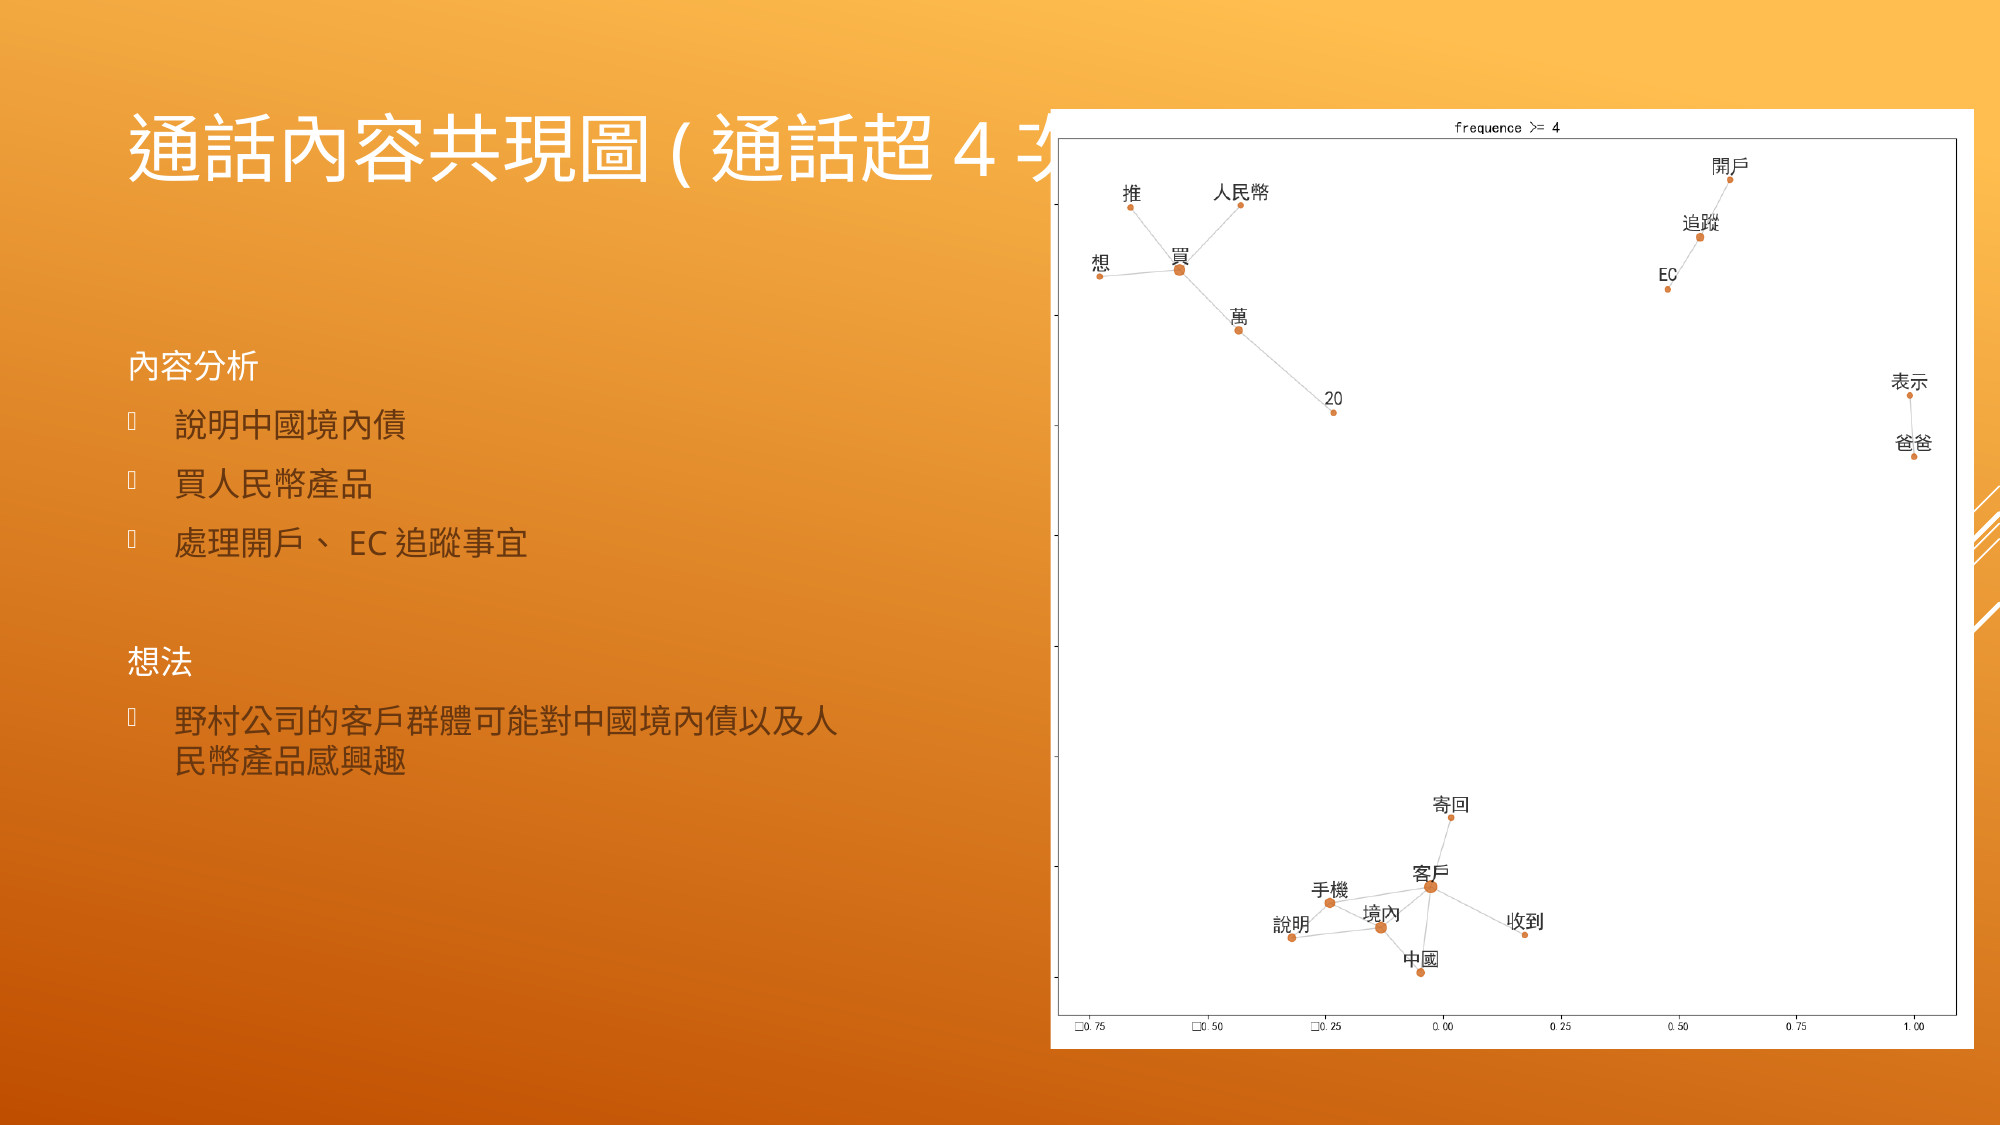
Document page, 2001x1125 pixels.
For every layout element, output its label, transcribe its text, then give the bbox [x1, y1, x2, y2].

picture [1050, 109, 1975, 1050]
title 通話內容共現圖(通話超4次) [112, 53, 1712, 240]
list 內容分析 說明中國境內債 買人民幣產品 處理開戶、EC追蹤事宜 想法 野村公司的客戶群體可能對中國境內債以及人民幣產品感興趣 [112, 263, 880, 862]
